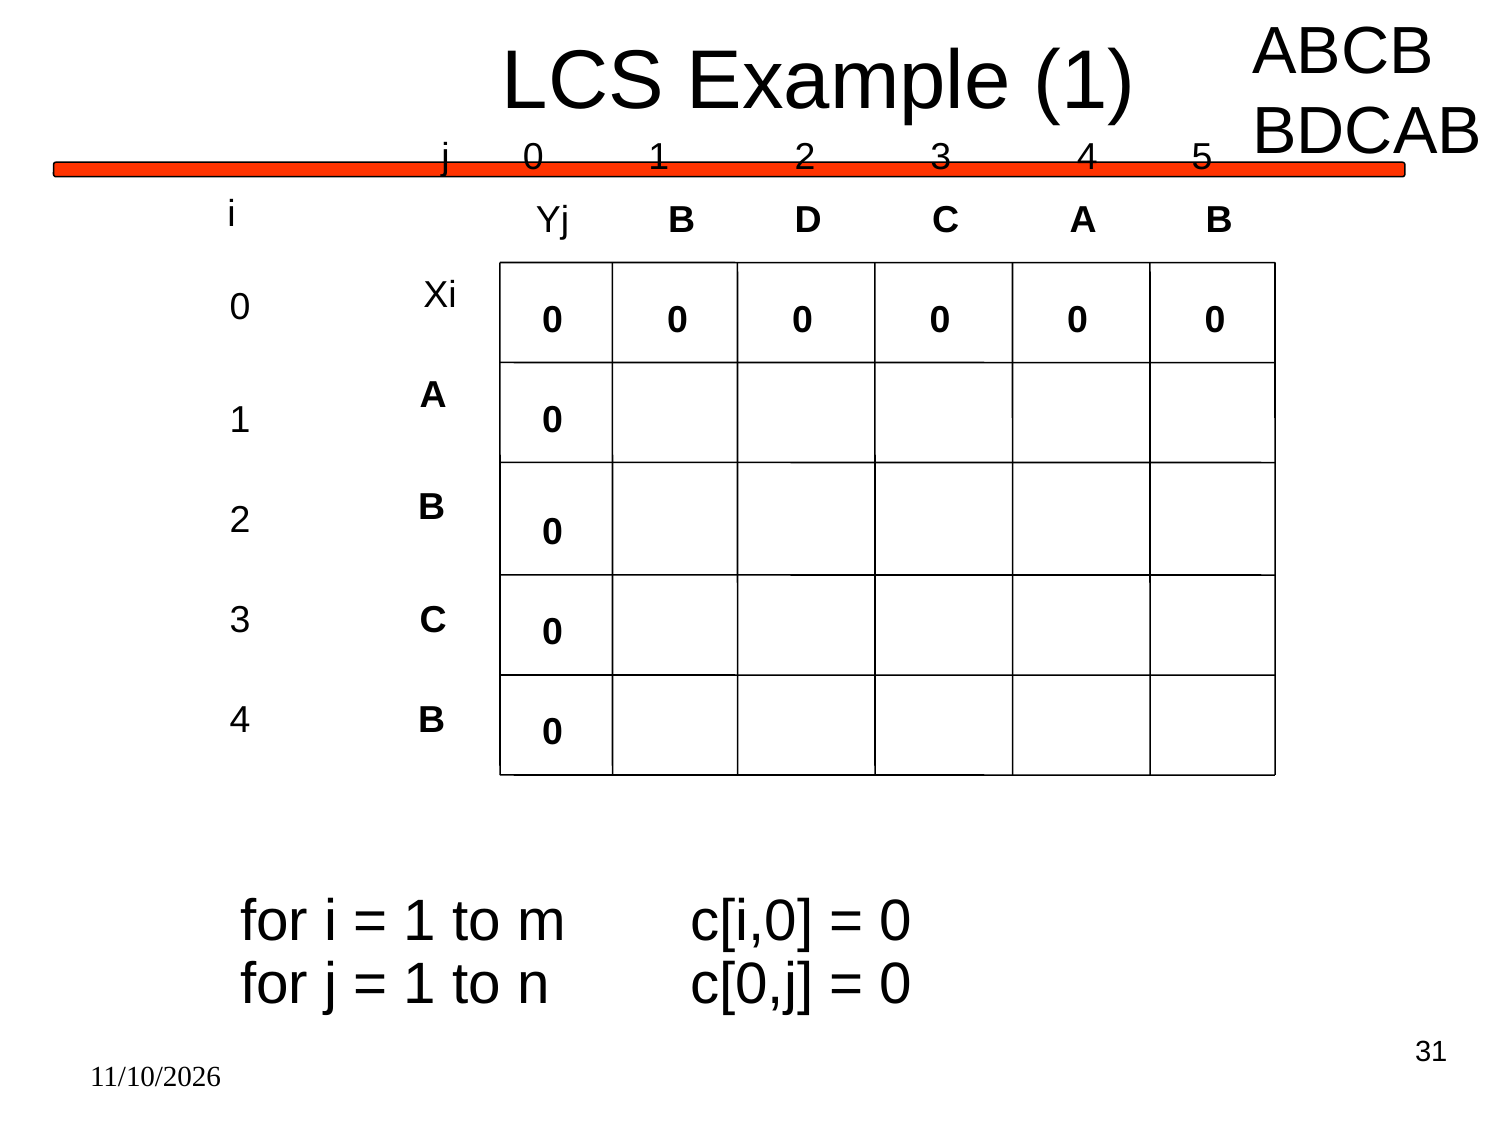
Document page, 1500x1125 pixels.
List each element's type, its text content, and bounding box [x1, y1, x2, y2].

text_box 0 [527, 287, 578, 348]
text_box 3 [214, 587, 266, 648]
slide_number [75, 1049, 425, 1103]
title LCS Example (1) [137, 0, 1237, 150]
text_box Xi [408, 262, 472, 323]
text_box 0 [652, 287, 703, 348]
text_box 4 [214, 687, 266, 748]
text_box 0 [1189, 287, 1241, 348]
text_box 0 [214, 274, 266, 335]
text_box 0 [1052, 287, 1103, 348]
text_box ABCB BDCAB [1237, 0, 1500, 175]
text_box B [403, 474, 461, 535]
text_box A [404, 362, 462, 423]
text_box B [1190, 187, 1248, 248]
text_box B [653, 187, 711, 248]
text_box 0 [527, 599, 578, 660]
text_box 2 [214, 487, 266, 548]
text_box C [404, 587, 462, 648]
text_box 0 [914, 287, 966, 348]
text_box C [917, 187, 974, 248]
text_box for i = 1 to m c[i,0] = 0 for j = 1 to n c[0,j] = 0 [225, 837, 1005, 1024]
text_box 0 [527, 387, 578, 448]
text_box 0 [527, 499, 578, 560]
text_box A [1054, 187, 1112, 248]
text_box i [212, 181, 251, 242]
text_box B [403, 687, 461, 748]
text_box j 0 1 2 3 4 5 [426, 124, 1241, 185]
text_box 0 [777, 287, 828, 348]
text_box 1 [214, 387, 266, 448]
text_box D [779, 187, 837, 248]
slide_number 31 [1149, 1025, 1463, 1100]
text_box 0 [527, 699, 578, 760]
text_box Yj [521, 187, 584, 248]
